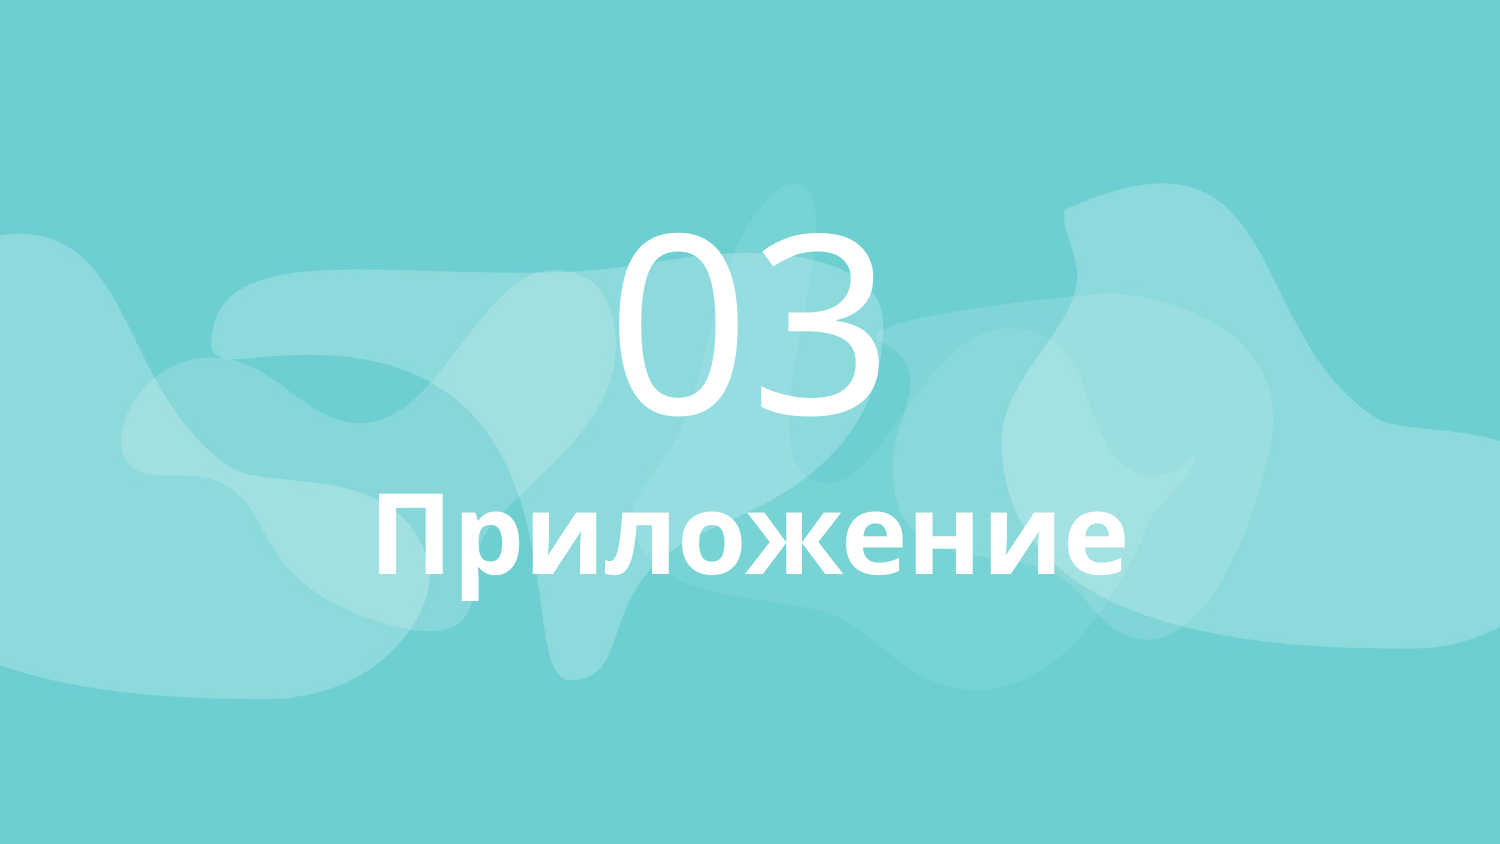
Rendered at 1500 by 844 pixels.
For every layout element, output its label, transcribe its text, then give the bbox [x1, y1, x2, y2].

title Приложение [353, 446, 1147, 585]
title 03 [319, 193, 1181, 437]
picture [0, 0, 1500, 844]
